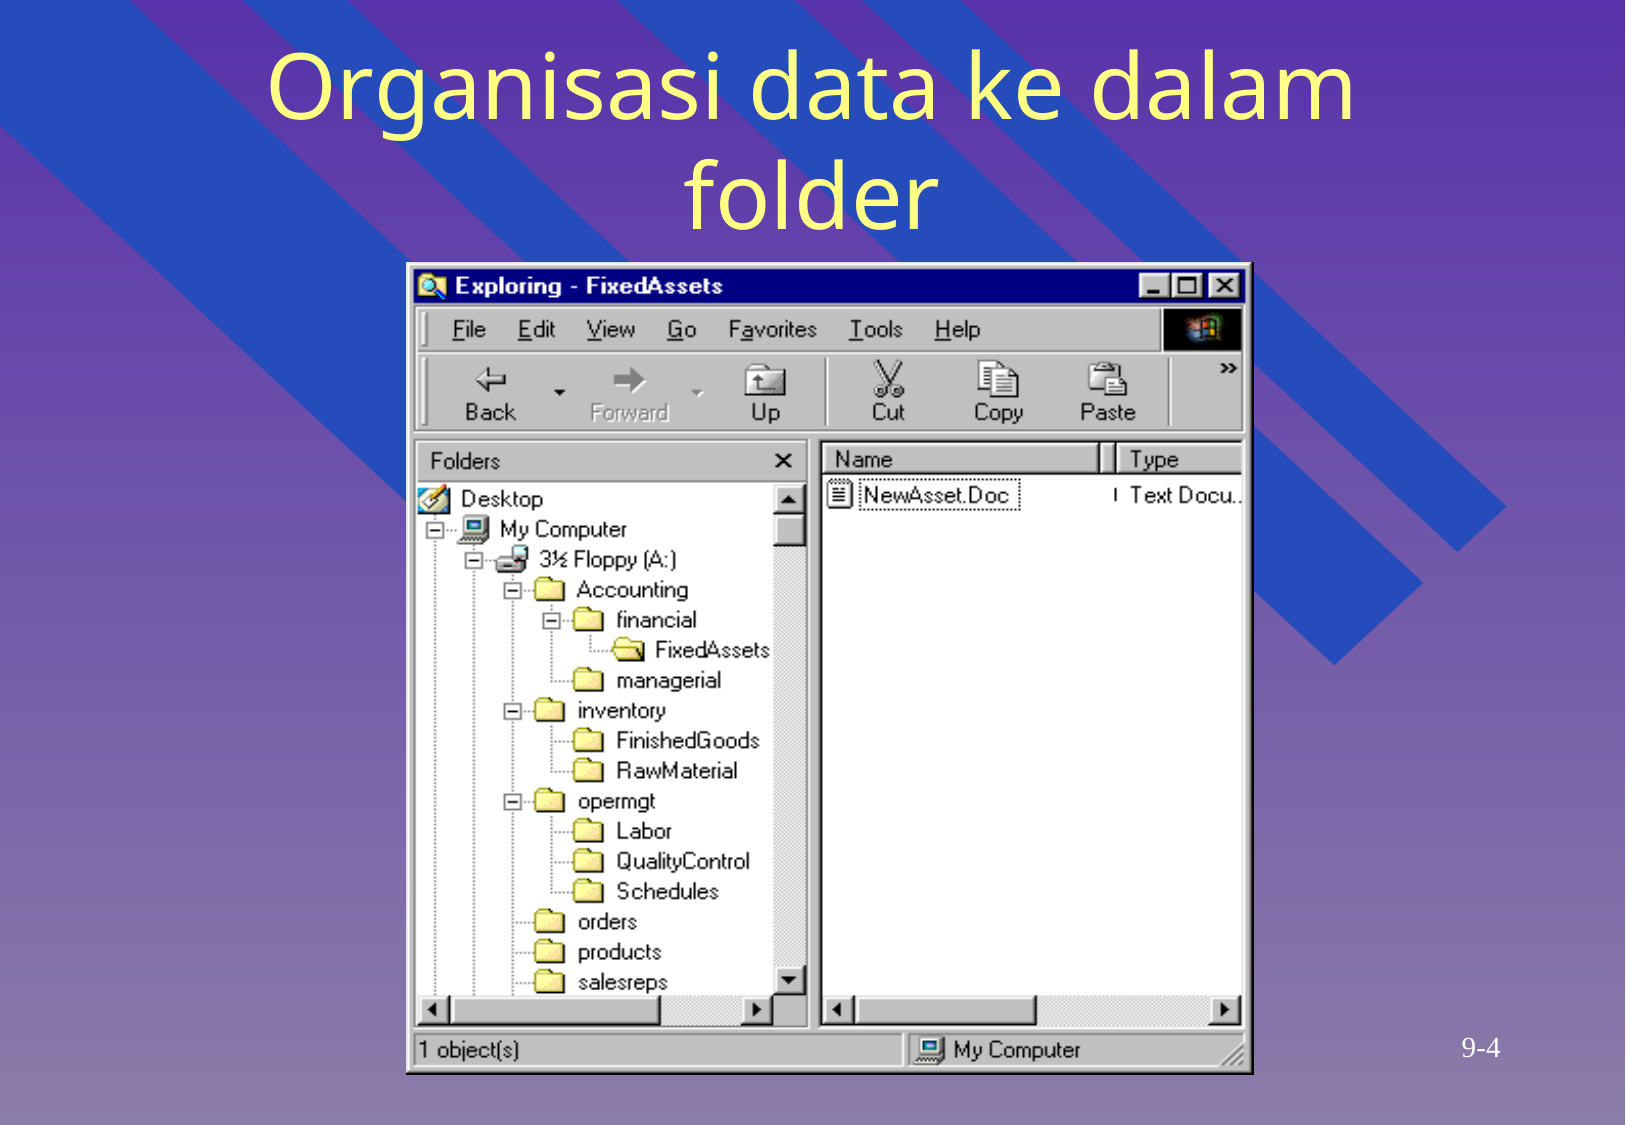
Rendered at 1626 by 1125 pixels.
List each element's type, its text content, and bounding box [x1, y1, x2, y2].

text_box 9-4 [1392, 1020, 1570, 1071]
picture [405, 262, 1254, 1076]
title Organisasi data ke dalam folder [121, 37, 1504, 238]
